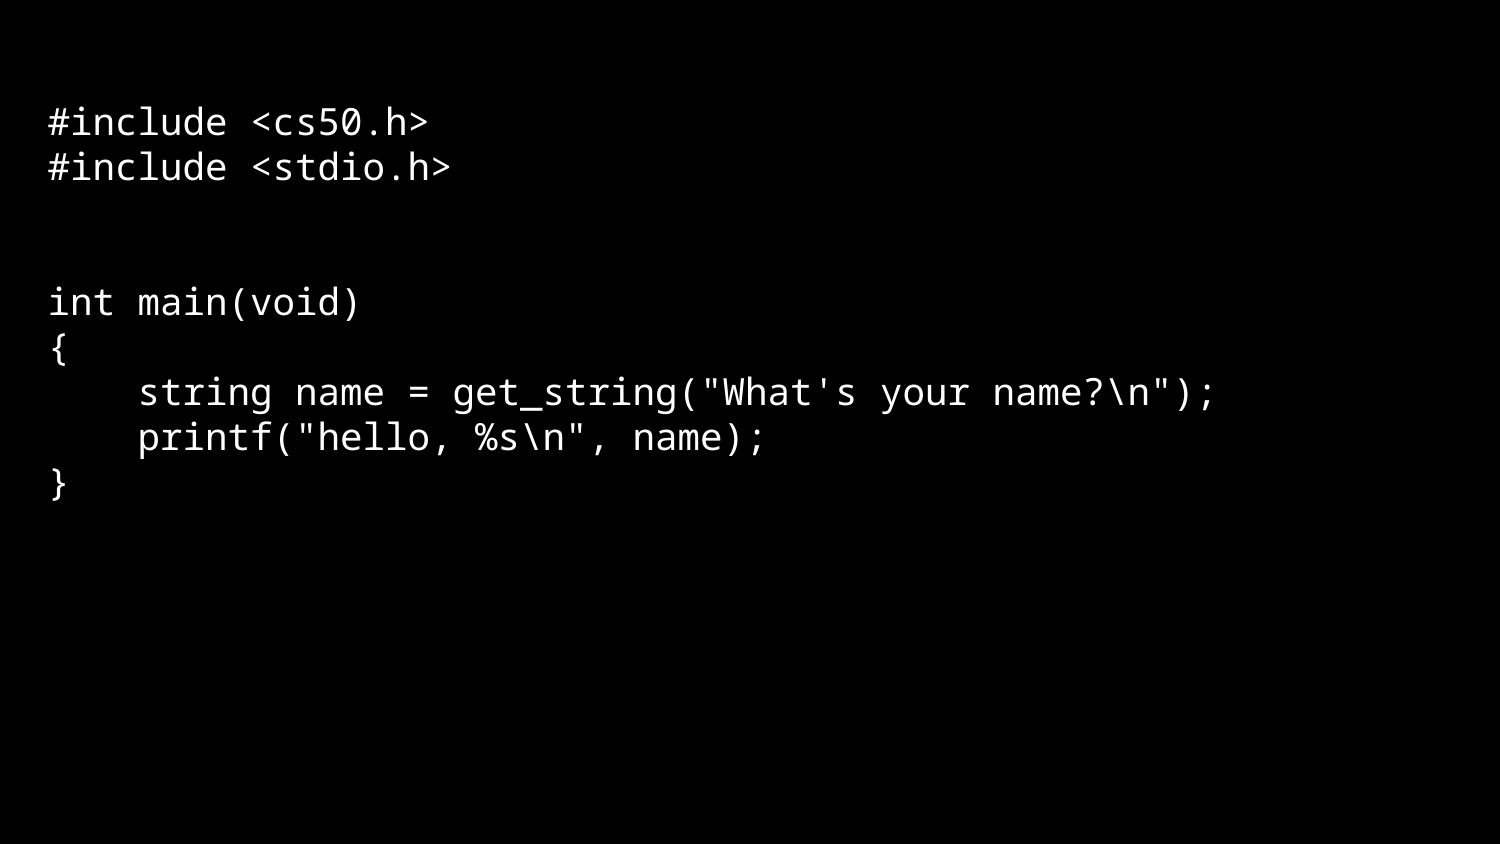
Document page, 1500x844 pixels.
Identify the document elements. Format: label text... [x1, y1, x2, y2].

list #include <cs50.h> #include <stdio.h> int main(void) { string name = get_string("What's your name?\n"); printf("hello, %s\n", name); } [32, 37, 1431, 808]
